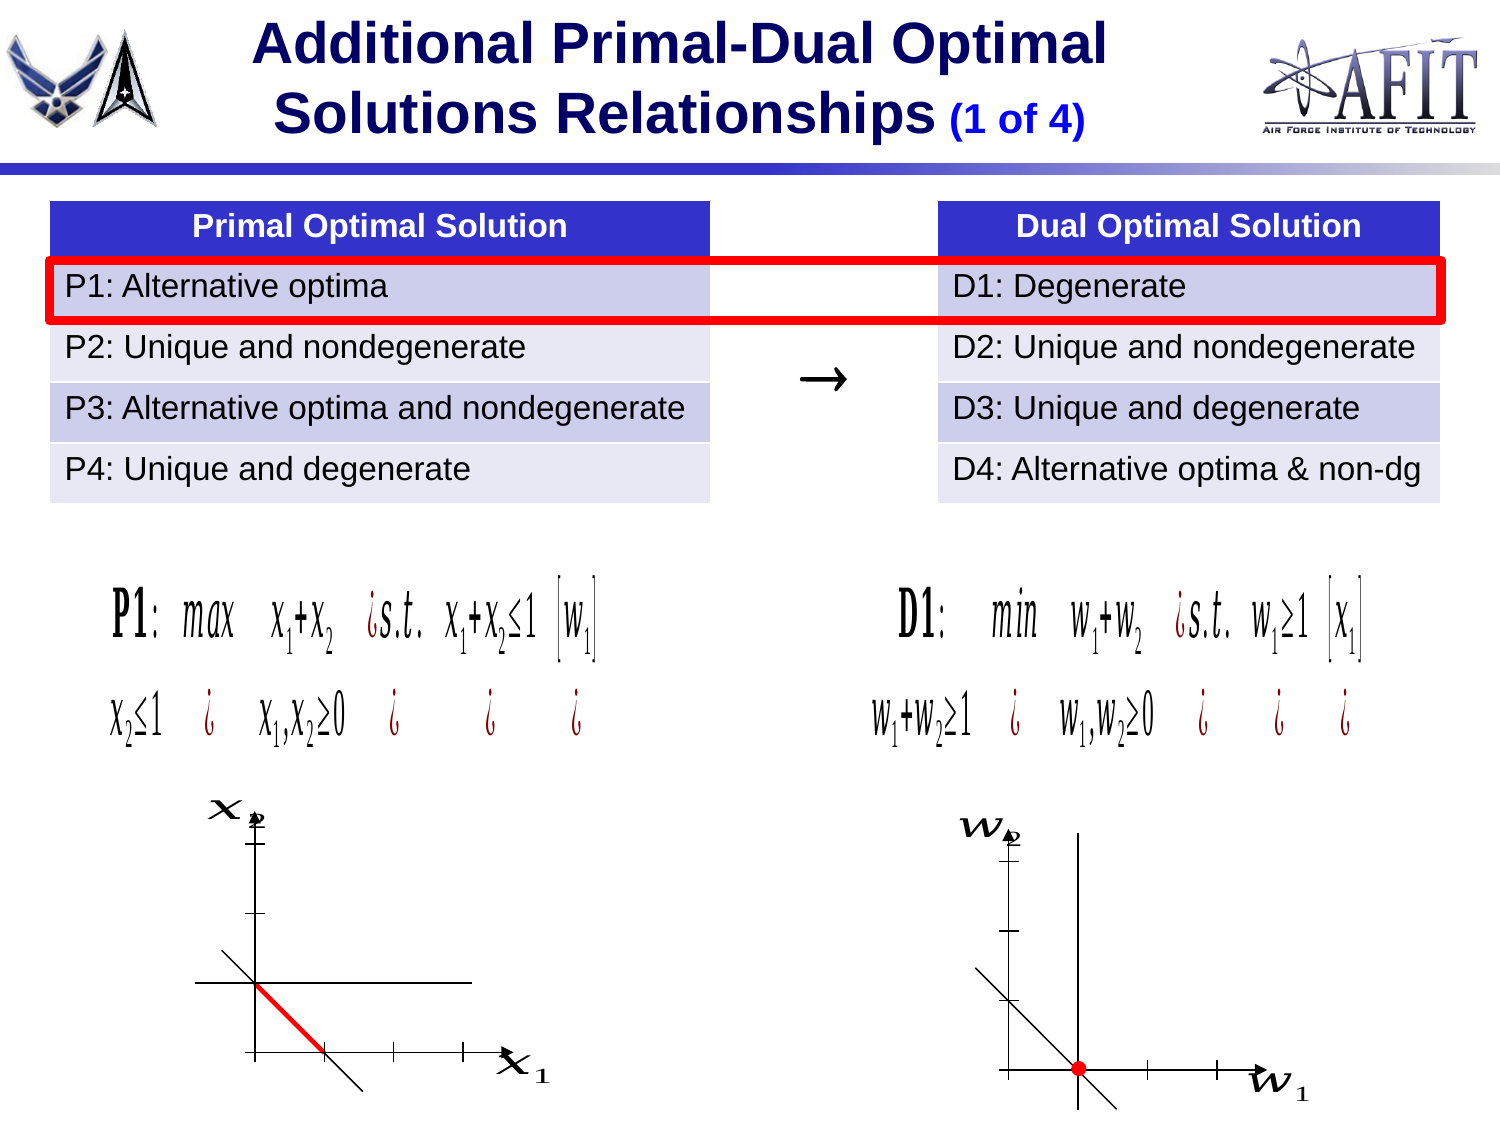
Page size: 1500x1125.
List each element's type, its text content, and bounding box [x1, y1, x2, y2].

table_cell P4: Unique and degenerate [50, 444, 710, 503]
text_box [49, 260, 1442, 321]
table_header Primal Optimal Solution [50, 201, 710, 258]
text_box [202, 787, 554, 1089]
table_cell P3: Alternative optima and nondegenerate [50, 383, 710, 442]
table_cell D2: Unique and nondegenerate [938, 322, 1440, 381]
table_header [712, 201, 936, 258]
picture [6, 29, 128, 128]
table_header Dual Optimal Solution [938, 201, 1440, 258]
table_cell D4: Alternative optima & non-dg [938, 444, 1440, 503]
table_cell P2: Unique and nondegenerate [50, 322, 710, 381]
title Additional Primal-Dual Optimal Solutions Relationships (1 of 4) [128, 0, 1233, 169]
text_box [956, 805, 1313, 1107]
table_cell D3: Unique and degenerate [938, 383, 1440, 442]
table_cell  [712, 321, 936, 503]
